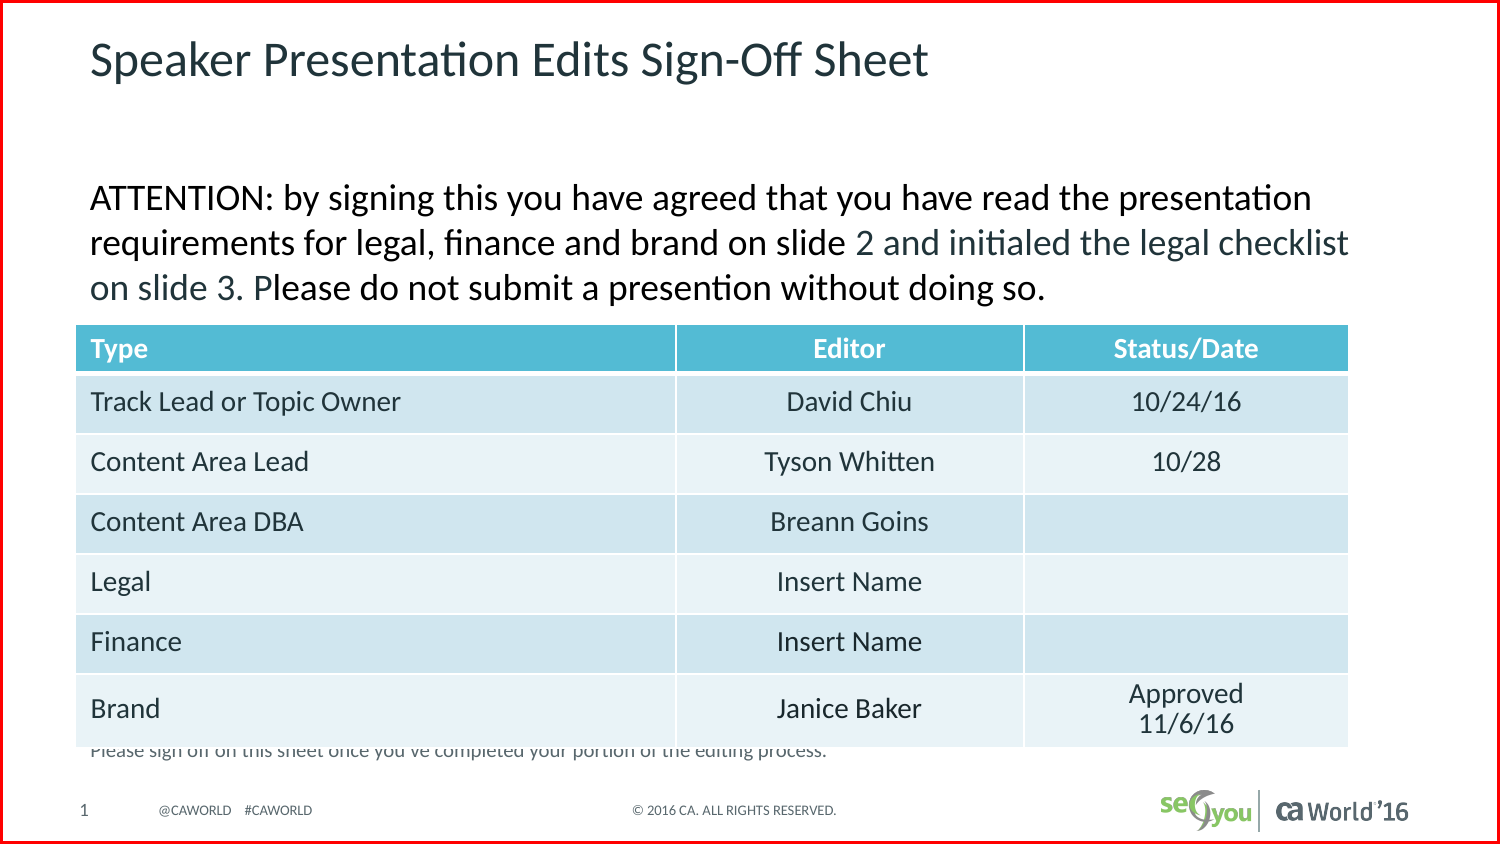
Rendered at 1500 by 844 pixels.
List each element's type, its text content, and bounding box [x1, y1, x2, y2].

text_box ATTENTION: by signing this you have agreed that you have read the presentation requirements for legal, finance and brand on slide 2 and initialed the legal checklist on slide 3. Please do not submit a presention without doing so. [74, 165, 1391, 316]
text_box [0, 0, 1500, 844]
